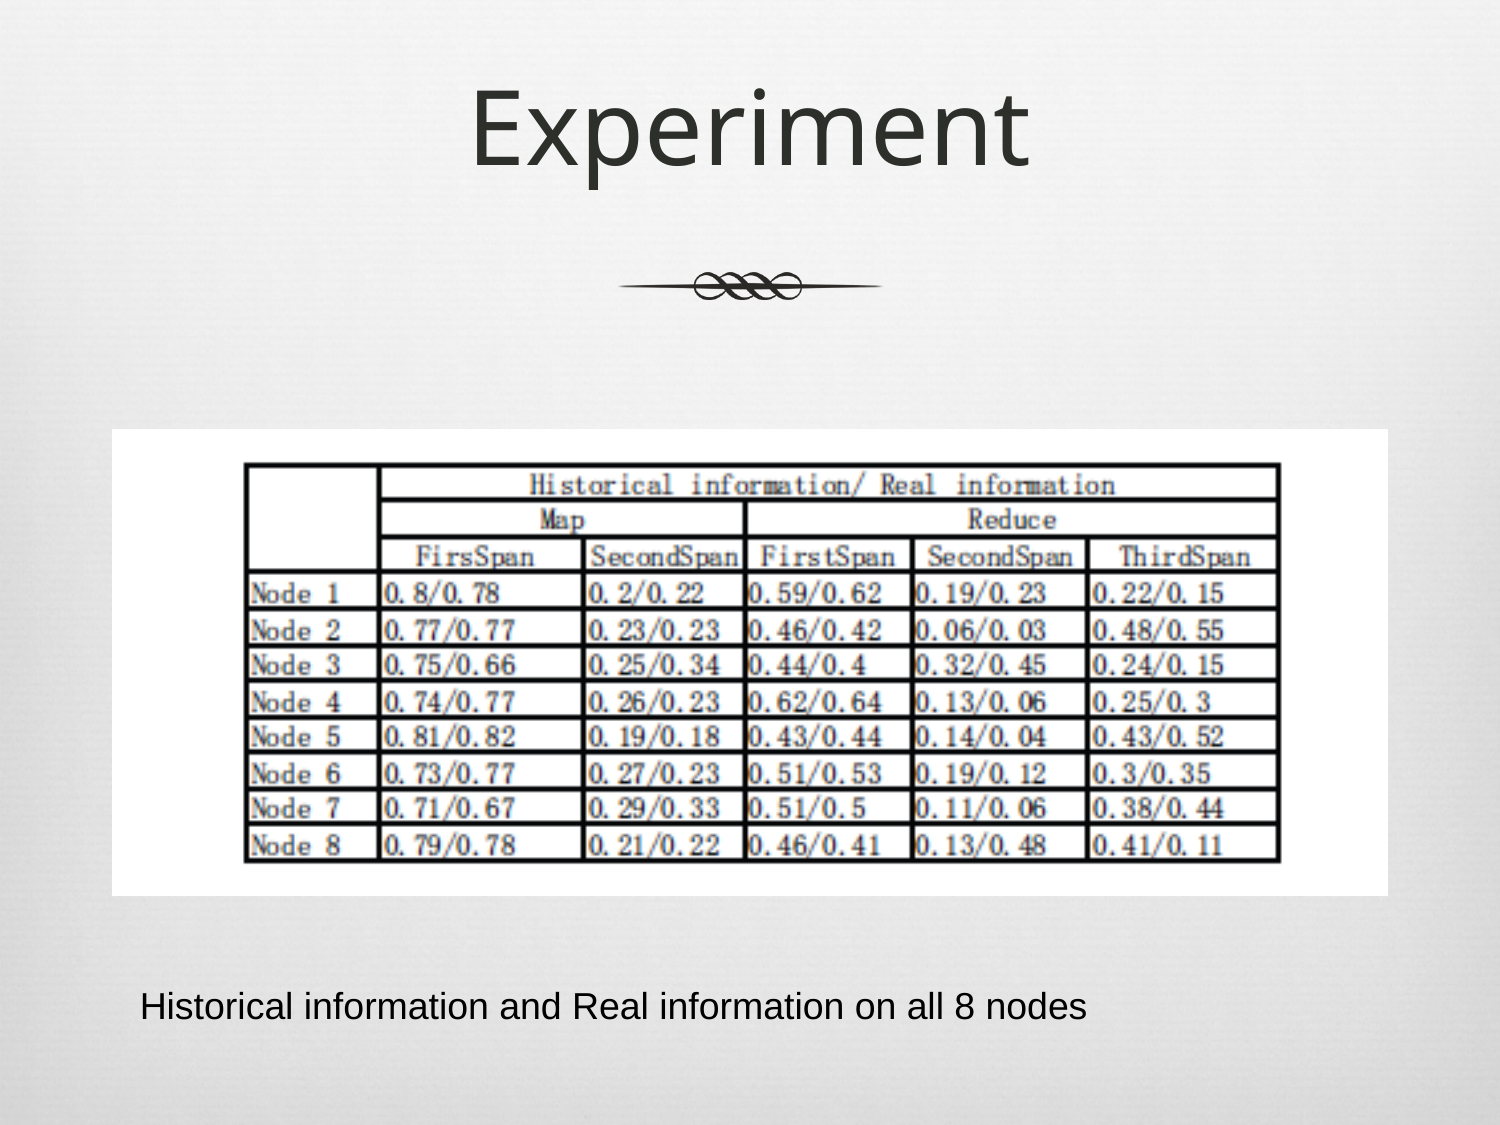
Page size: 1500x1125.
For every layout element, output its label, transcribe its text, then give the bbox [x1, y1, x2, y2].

picture [615, 272, 885, 300]
title Experiment [112, 11, 1388, 236]
text_box Historical information and Real information on all 8 nodes [124, 974, 1400, 1035]
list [111, 361, 1388, 963]
